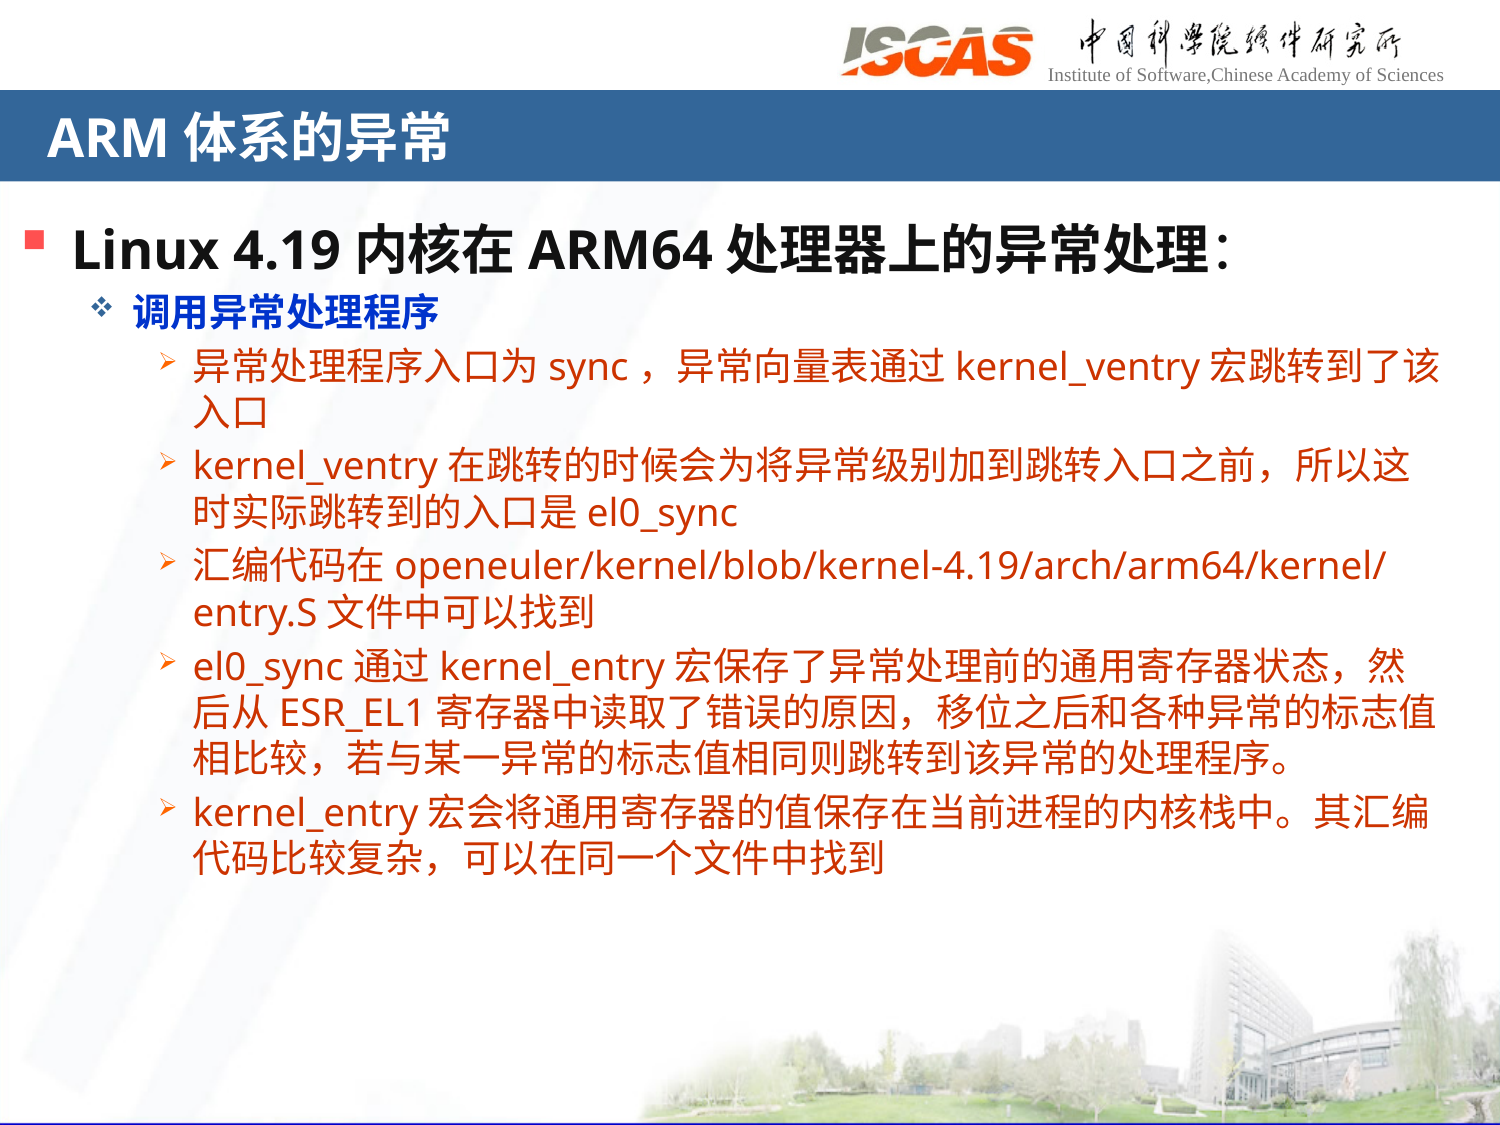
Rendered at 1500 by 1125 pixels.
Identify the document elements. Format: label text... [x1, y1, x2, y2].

list Linux 4.19内核在ARM64处理器上的异常处理： 调用异常处理程序 异常处理程序入口为sync，异常向量表通过kernel_ventry宏跳转到了该入口 kernel_ventry在跳转的时候会为将异常级别加到跳转入口之前，所以这时实际跳转到的入口是el0_sync 汇编代码在openeuler/kernel/blob/kernel-4.19/arch/arm64/kernel/entry.S文件中可以找到 el0_sync通过kernel_entry宏保存了异常处理前的通用寄存器状态，然后从ESR_EL1寄存器中读取了错误的原因，移位之后和各种异常的标志值相比较，若与某一异常的标志值相同则跳转到该异常的处理程序。 kernel_entry宏会将通用寄存器的值保存在当前进程的内核栈中。其汇编代码比较复杂，可以在同一个文件中找到 [4, 207, 1459, 1024]
picture [1077, 15, 1402, 71]
title ARM体系的异常 [0, 89, 1500, 182]
picture [837, 18, 1045, 87]
picture [0, 182, 1500, 1125]
